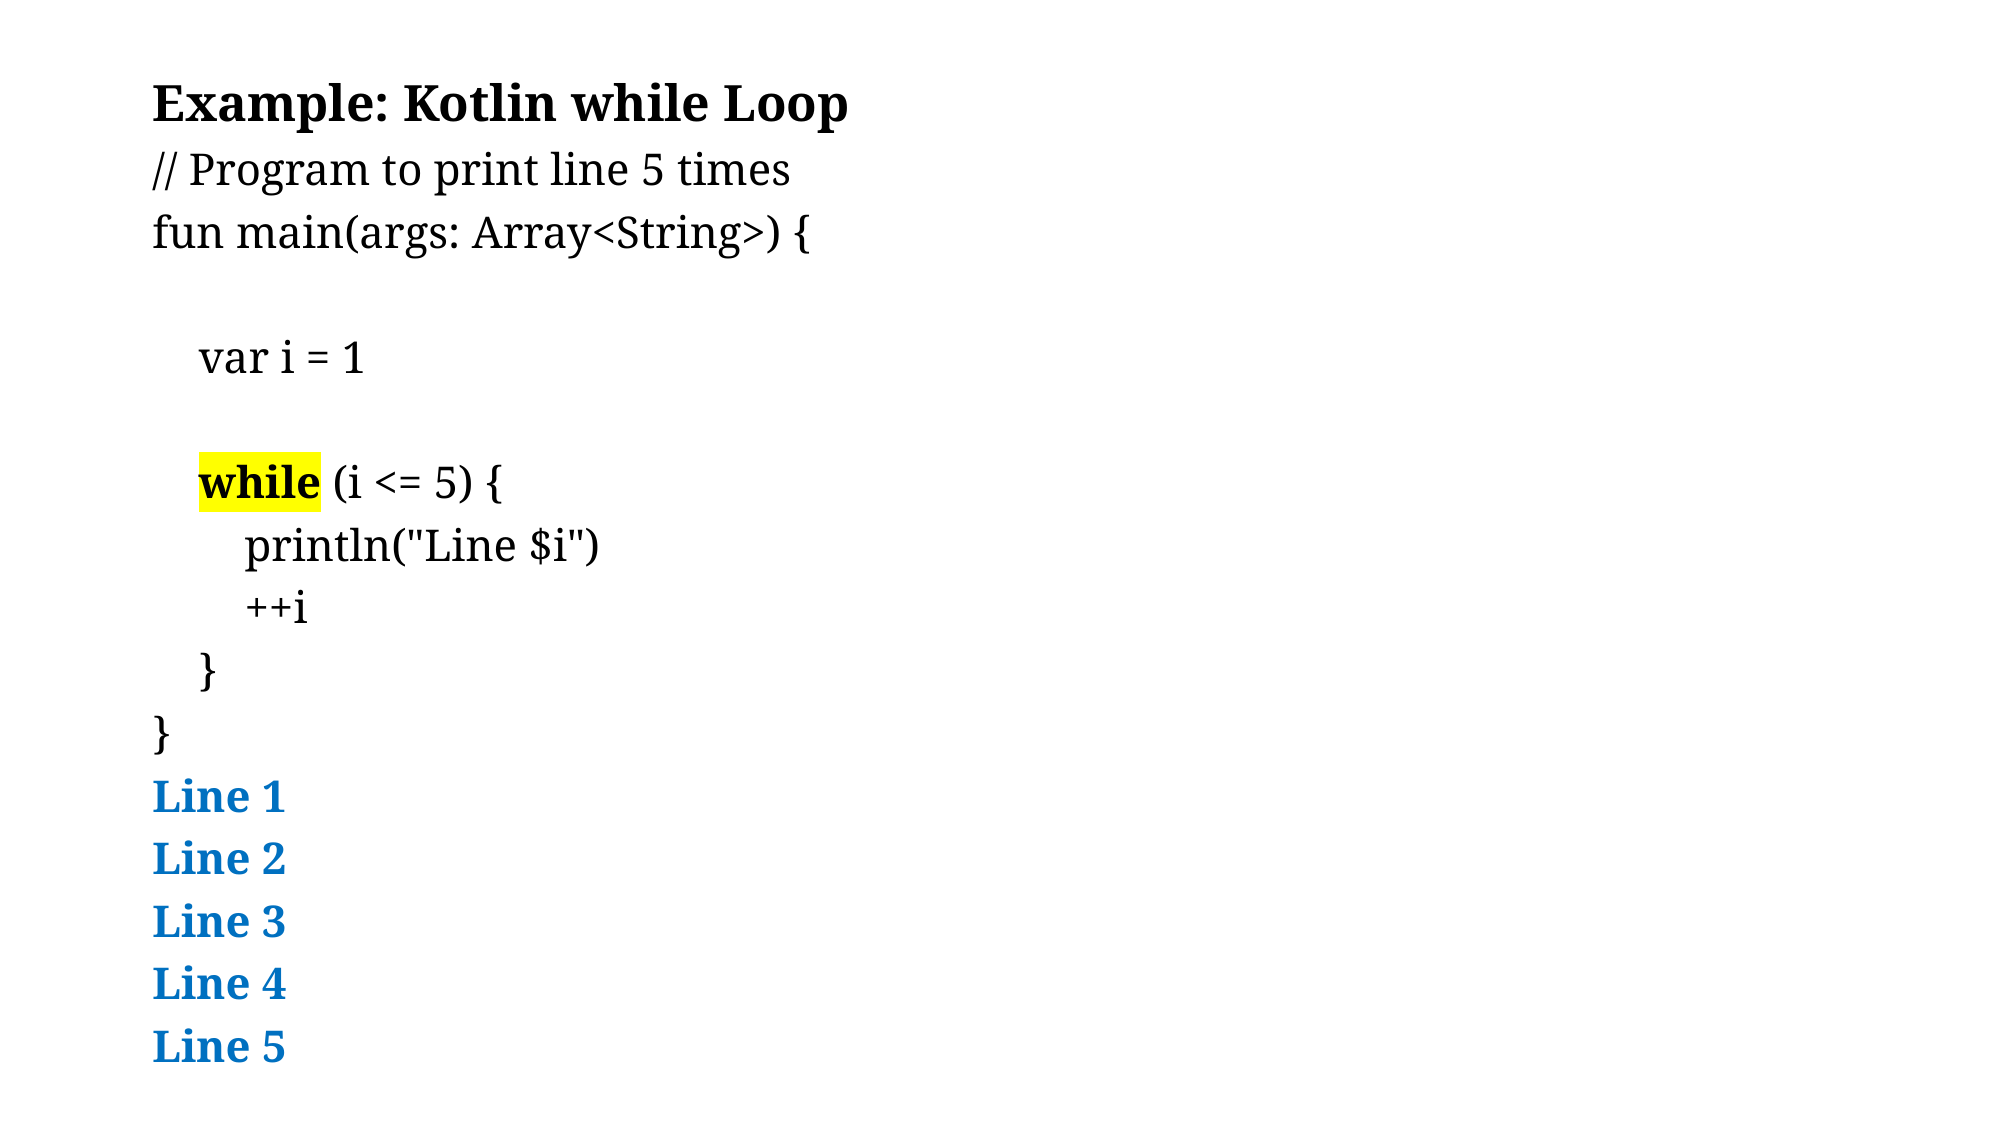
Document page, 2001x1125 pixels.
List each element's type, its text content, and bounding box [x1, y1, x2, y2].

list Example: Kotlin while Loop // Program to print line 5 times fun main(args: Array<String>) { var i = 1 while (i <= 5) { println("Line $i") ++i } } Line 1 Line 2 Line 3 Line 4 Line 5 [137, 70, 1863, 1082]
